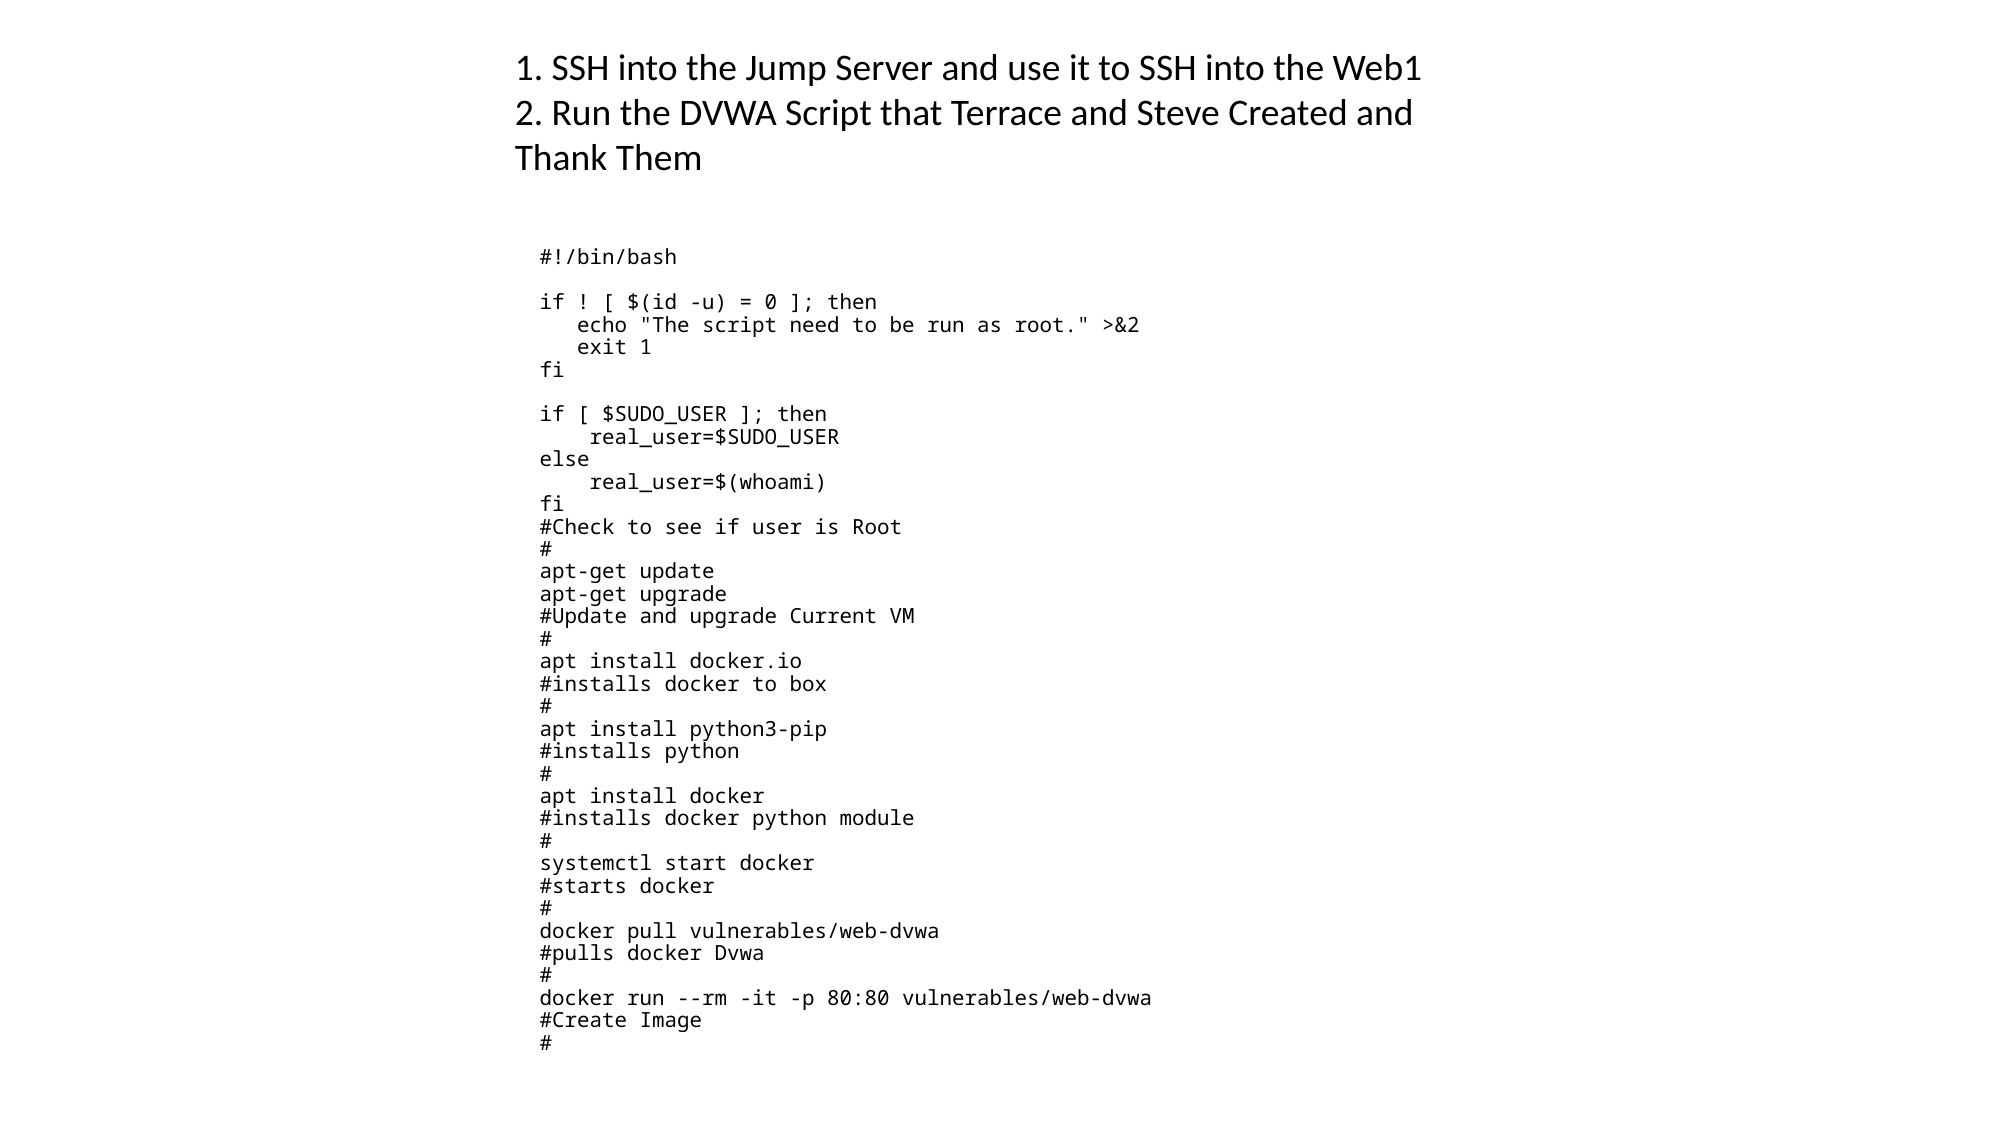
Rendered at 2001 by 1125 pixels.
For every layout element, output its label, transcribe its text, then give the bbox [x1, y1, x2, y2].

text_box 1. SSH into the Jump Server and use it to SSH into the Web1 2. Run the DVWA Script that Terrace and Steve Created and Thank Them [500, 35, 1500, 185]
title #!/bin/bash ​ if ! [ $(id -u) = 0 ]; then echo "The script need to be run as root." >&2 exit 1 fi ​ if [ $SUDO_USER ]; then real_user=$SUDO_USER else real_user=$(whoami) fi #Check to see if user is Root # apt-get update apt-get upgrade #Update and upgrade Current VM # apt install docker.io #installs docker to box # apt install python3-pip #installs python # apt install docker #installs docker python module # systemctl start docker #starts docker # docker pull vulnerables/web-dvwa #pulls docker Dvwa # docker run --rm -it -p 80:80 vulnerables/web-dvwa #Create Image # [524, 488, 1378, 813]
